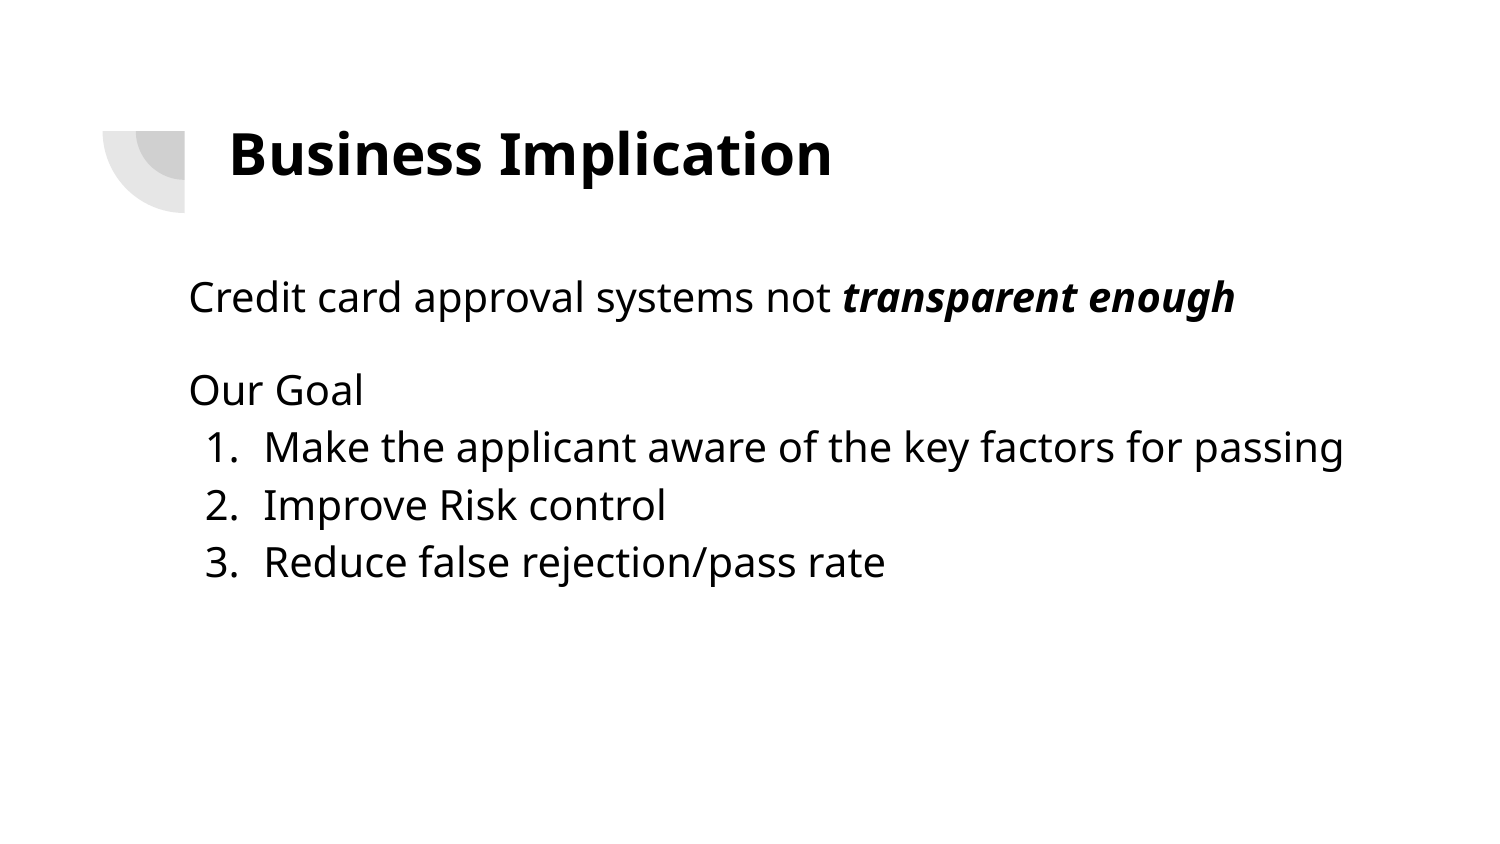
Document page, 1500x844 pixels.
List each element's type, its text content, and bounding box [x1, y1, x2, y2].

text_box Credit card approval systems not transparent enough [173, 248, 1428, 336]
text_box Our Goal Make the applicant aware of the key factors for passing Improve Risk control Reduce false rejection/pass rate [173, 340, 1428, 659]
title Business Implication [213, 98, 1368, 248]
